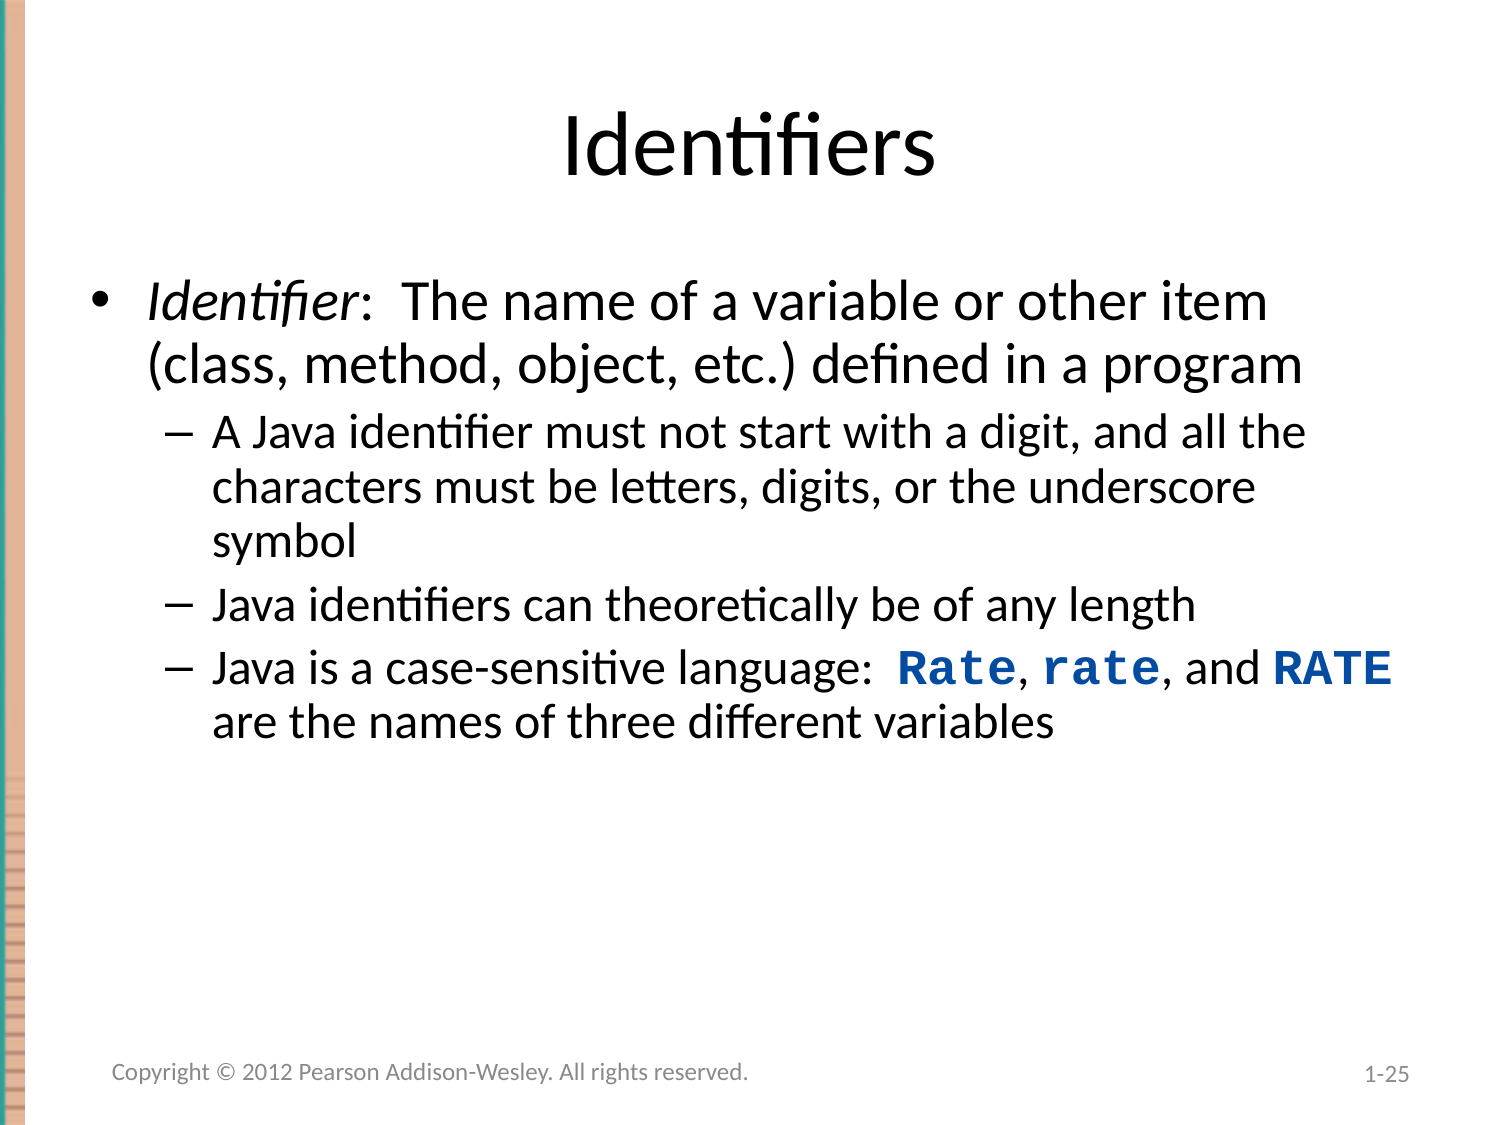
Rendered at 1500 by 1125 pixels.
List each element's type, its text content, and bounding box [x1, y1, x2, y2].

list Identifier: The name of a variable or other item (class, method, object, etc.) defined in a program A Java identifier must not start with a digit, and all the characters must be letters, digits, or the underscore symbol Java identifiers can theoretically be of any length Java is a case-sensitive language: Rate, rate, and RATE are the names of three different variables [74, 262, 1426, 1006]
slide_number 1-25 [1074, 1042, 1425, 1103]
picture [0, 0, 25, 1125]
footer Copyright © 2012 Pearson Addison-Wesley. All rights reserved. [75, 1040, 788, 1100]
title Identifiers [74, 44, 1426, 233]
